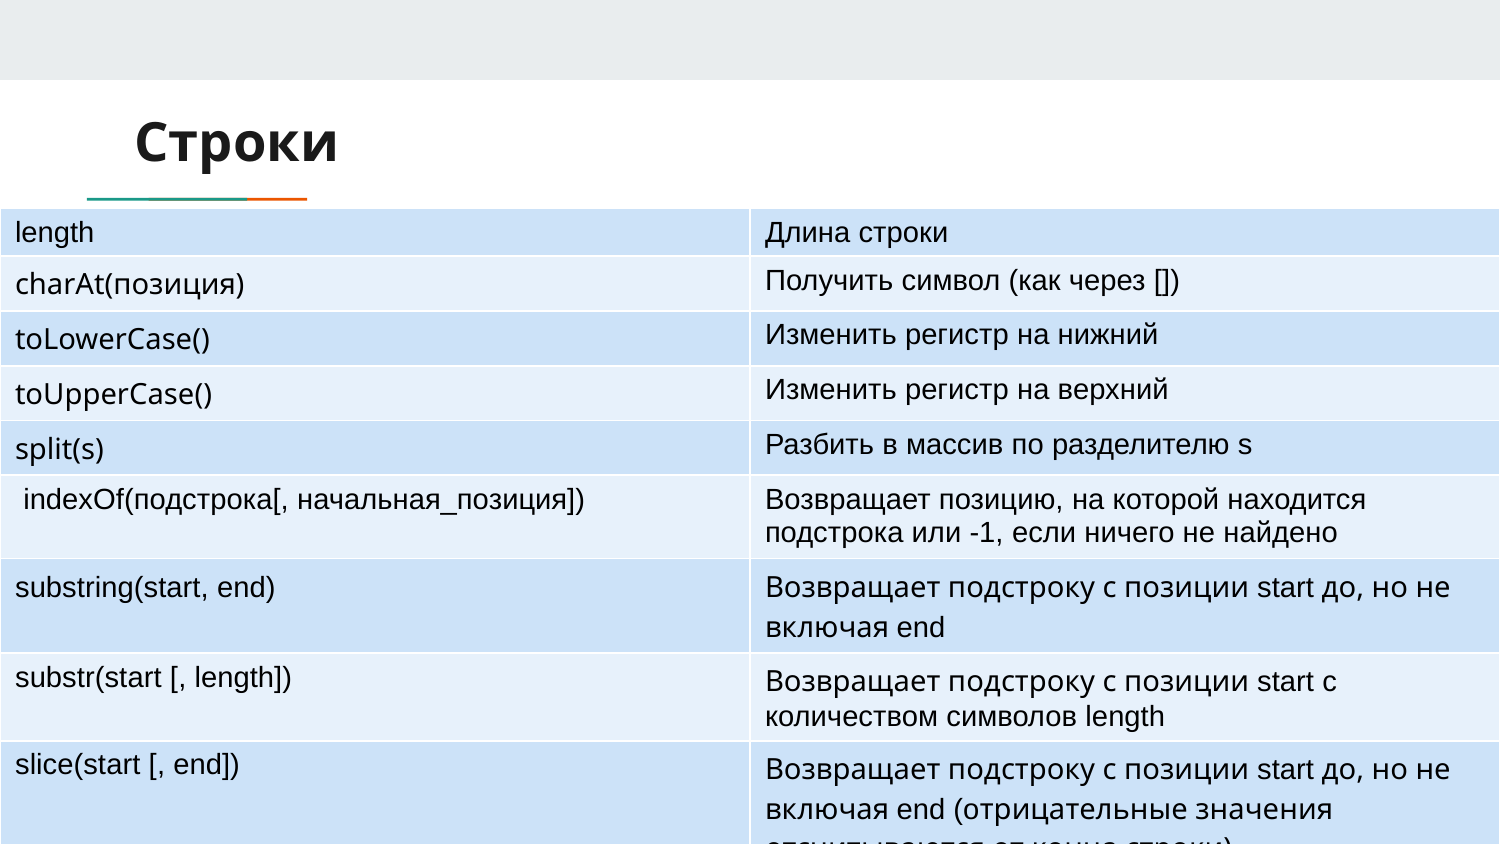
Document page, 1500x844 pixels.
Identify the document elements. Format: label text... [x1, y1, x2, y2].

table_cell indexOf(подстрока[, начальная_позиция]) [1, 476, 749, 558]
table_cell toUpperCase() [1, 367, 749, 420]
table_header length [1, 209, 749, 255]
table_header Длина cтроки [751, 209, 1499, 255]
table_cell Возвращает подстроку с позиции start с количеством символов length [751, 654, 1499, 740]
table_cell slice(start [, end]) [1, 742, 749, 844]
table_cell Изменить регистр на верхний [751, 367, 1499, 420]
table_cell toLowerCase() [1, 312, 749, 365]
table_cell Возвращает подстроку с позиции start до, но не включая end (отрицательные значения отсчитываются от конца строки) [751, 742, 1499, 844]
table_cell Изменить регистр на нижний [751, 312, 1499, 365]
table_cell substr(start [, length]) [1, 654, 749, 740]
table_cell Возвращает подстроку с позиции start до, но не включая end [751, 559, 1499, 652]
table_cell Разбить в массив по разделителю s [751, 421, 1499, 474]
title Строки [119, 91, 1381, 180]
table_cell substring(start, end) [1, 559, 749, 652]
table_cell Возвращает позицию, на которой находится подстрока или -1, если ничего не найдено [751, 476, 1499, 558]
table_cell split(s) [1, 421, 749, 474]
table_cell Получить символ (как через []) [751, 257, 1499, 310]
table_cell charAt(позиция) [1, 257, 749, 310]
